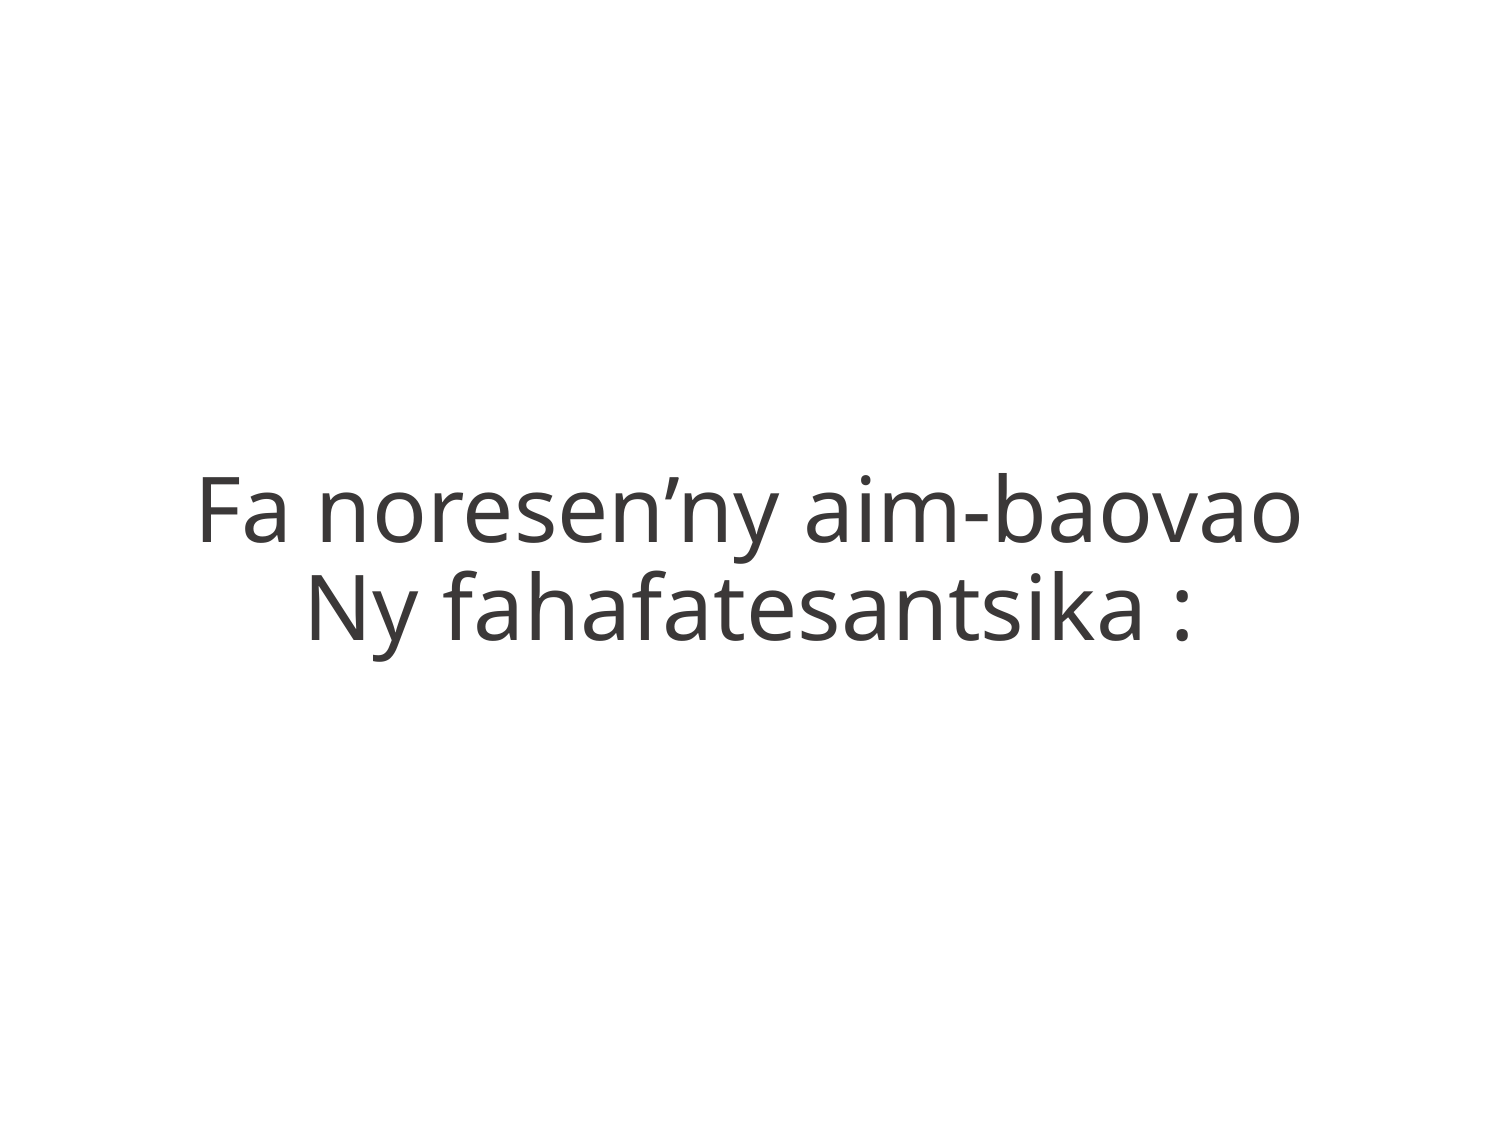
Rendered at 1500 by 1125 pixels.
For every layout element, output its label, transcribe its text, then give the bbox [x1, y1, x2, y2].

title Fa noresen’ny aim-baovao Ny fahafatesantsika : [103, 453, 1397, 672]
